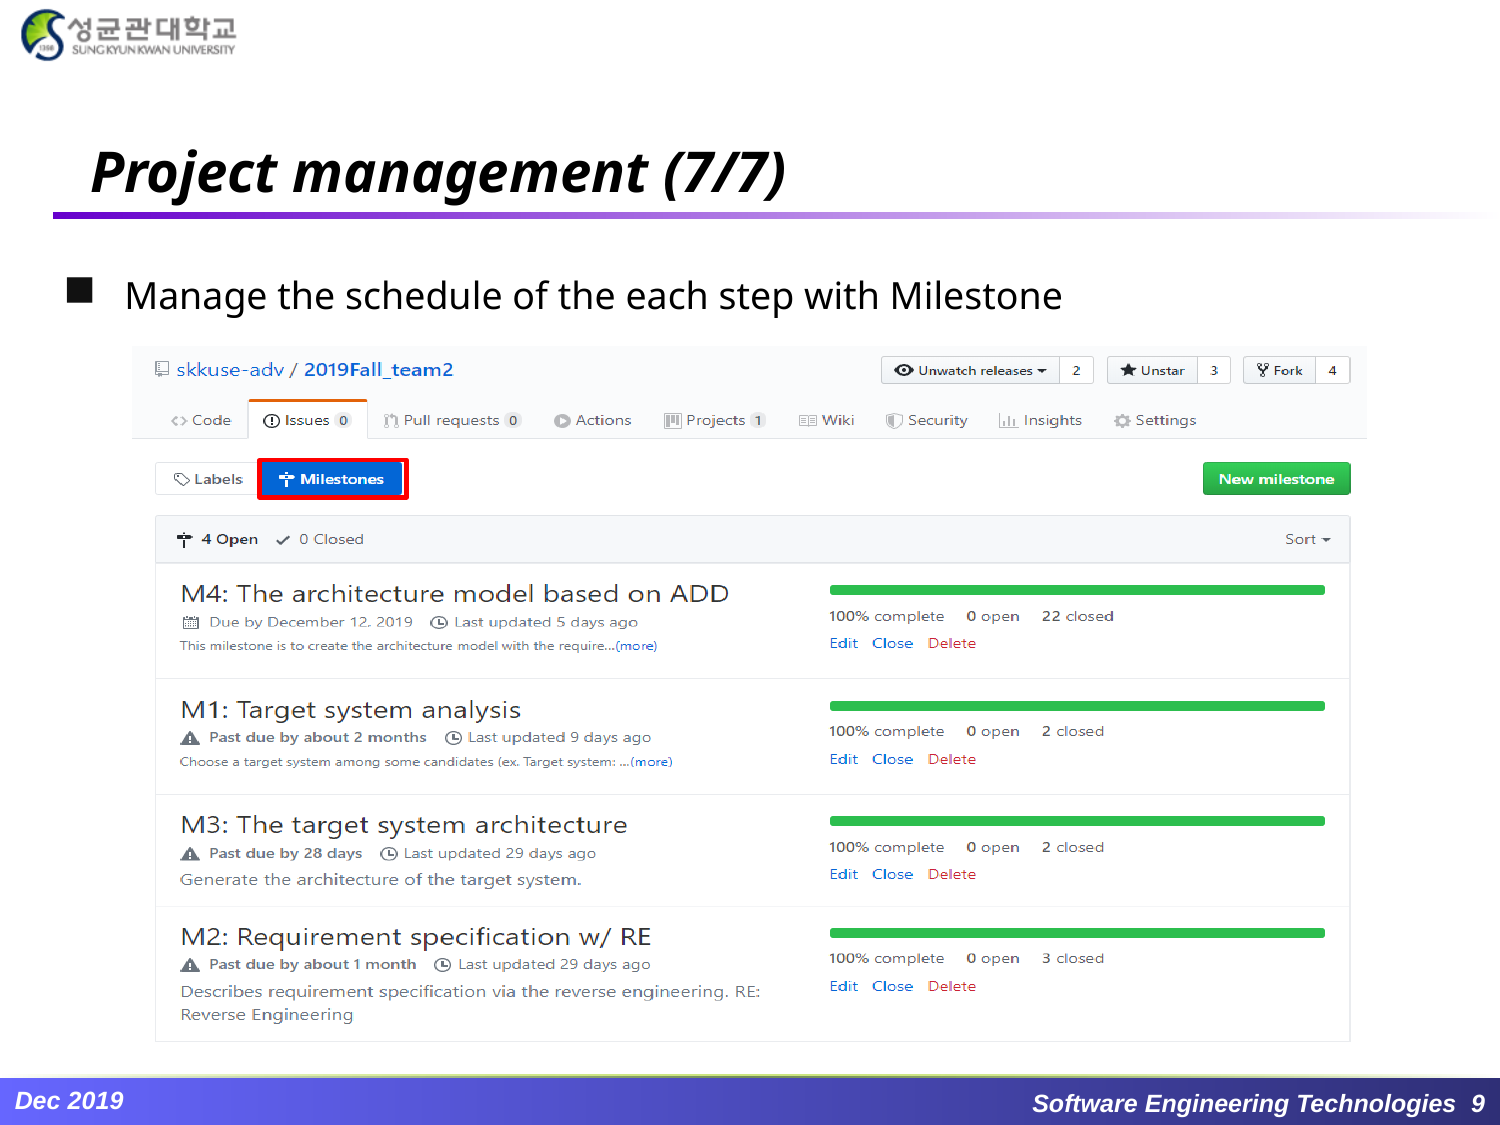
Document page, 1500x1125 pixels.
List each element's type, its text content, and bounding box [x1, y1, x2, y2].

picture [132, 346, 1367, 1047]
picture [0, 0, 254, 65]
text_box Project management (7/7) [74, 107, 1425, 212]
list Manage the schedule of the each step with Milestone [53, 255, 1447, 1047]
